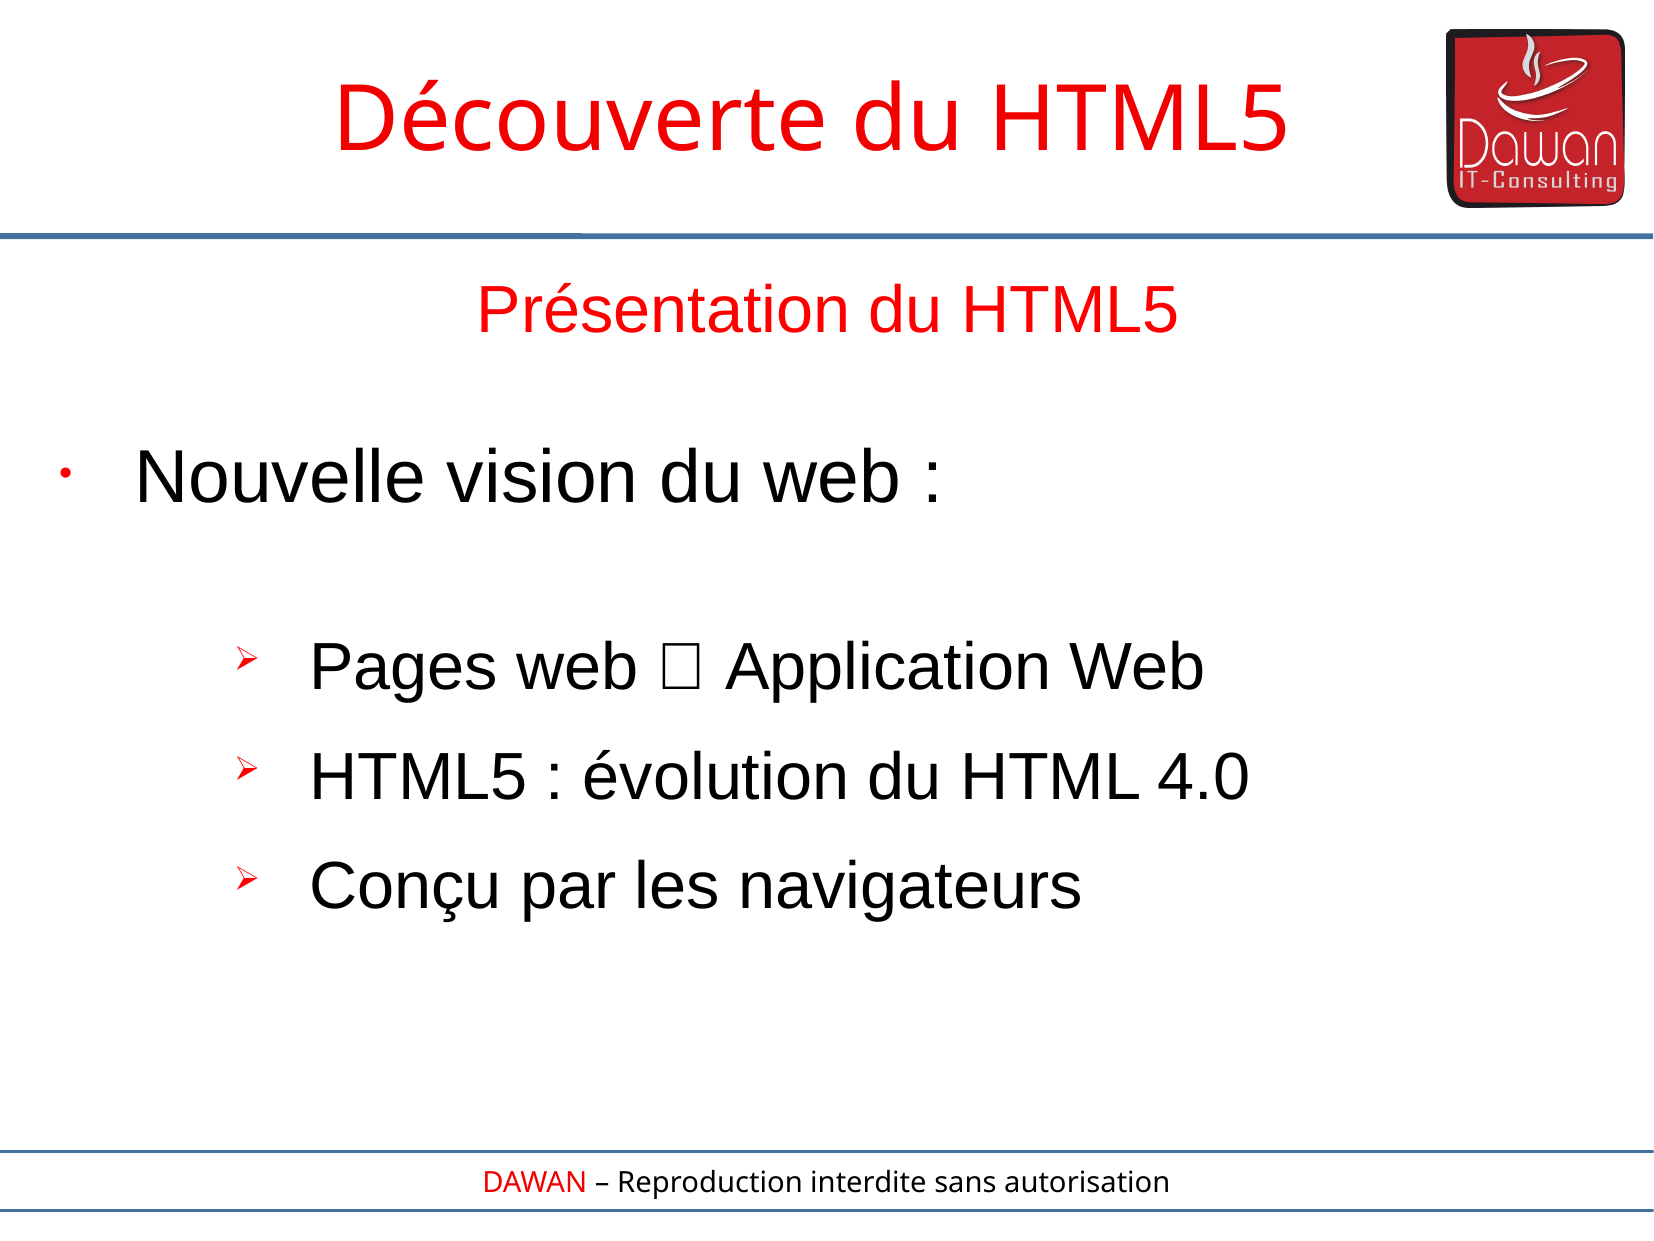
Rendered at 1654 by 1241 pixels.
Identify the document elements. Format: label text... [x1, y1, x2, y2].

picture [1446, 177, 1625, 208]
picture [1446, 29, 1625, 50]
list Présentation du HTML5 Nouvelle vision du web : Pages web  Application Web HTML5 : évolution du HTML 4.0 Conçu par les navigateurs [59, 265, 1598, 1109]
text_box Découverte du HTML5 [0, 50, 1642, 177]
